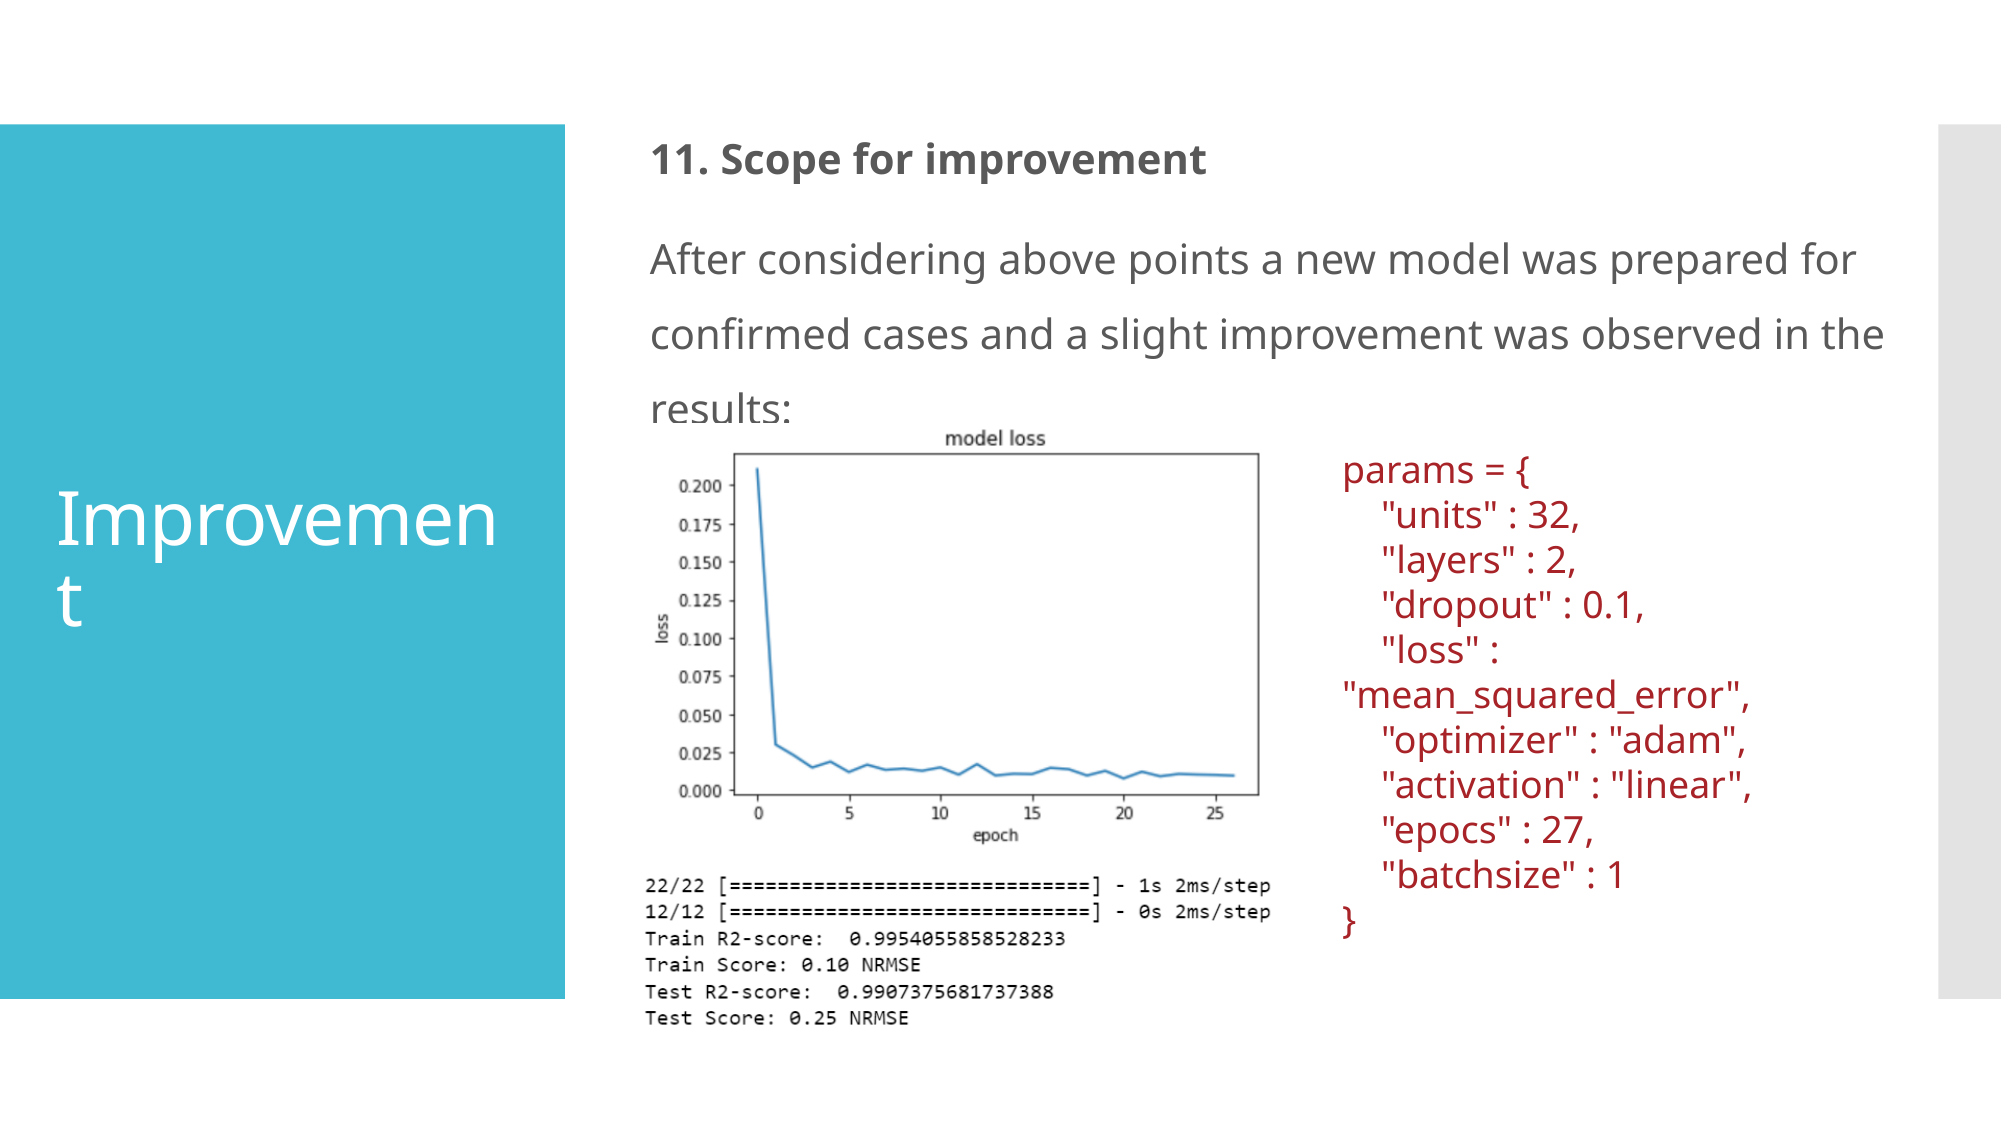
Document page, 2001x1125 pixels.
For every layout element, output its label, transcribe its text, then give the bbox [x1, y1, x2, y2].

title Improvement [41, 184, 525, 940]
list 11. Scope for improvement After considering above points a new model was prepared for confirmed cases and a slight improvement was observed in the results: [634, 150, 1917, 991]
picture [636, 423, 1313, 1035]
text_box params = { "units" : 32, "layers" : 2, "dropout" : 0.1, "loss" : "mean_squared_error", "optimizer" : "adam", "activation" : "linear", "epocs" : 27, "batchsize" : 1 } [1327, 438, 1869, 949]
